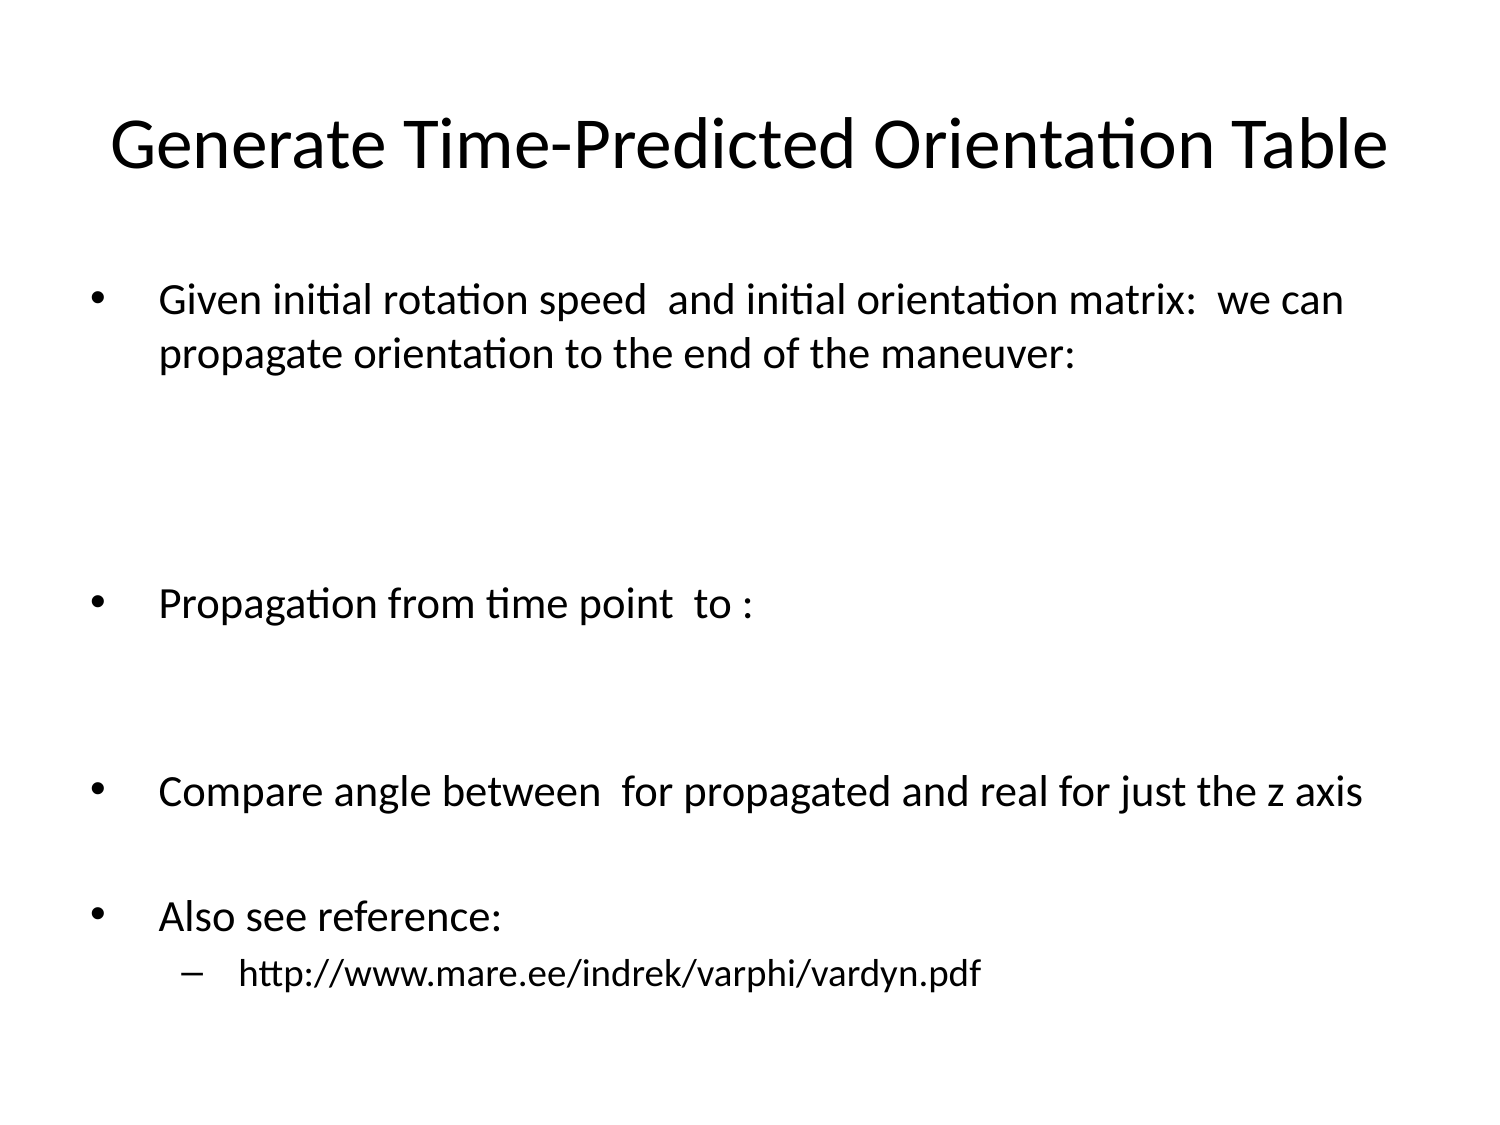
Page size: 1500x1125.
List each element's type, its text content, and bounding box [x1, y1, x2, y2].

title Generate Time-Predicted Orientation Table [75, 45, 1425, 233]
